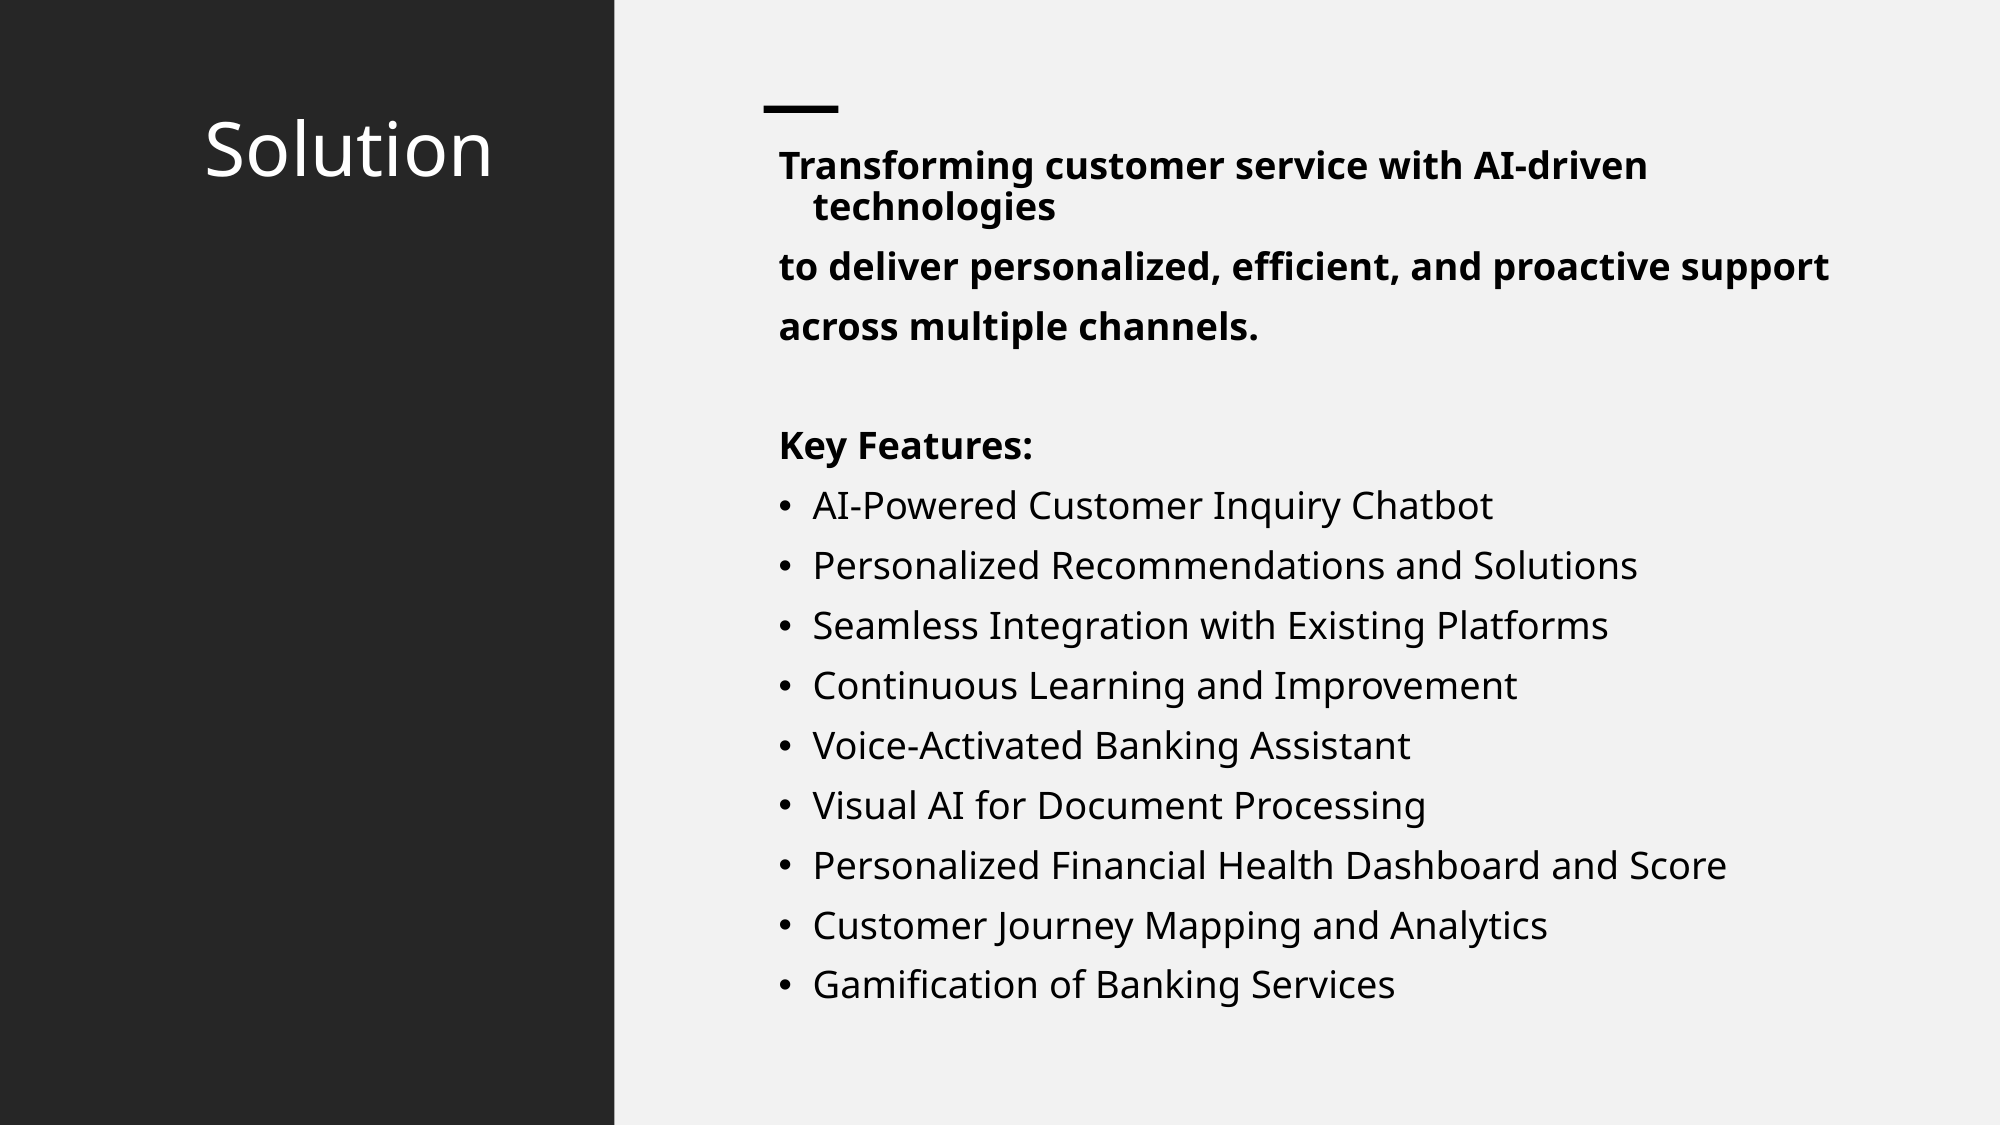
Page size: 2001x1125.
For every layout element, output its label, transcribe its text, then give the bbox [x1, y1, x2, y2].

text_box [0, 0, 616, 1125]
text_box [762, 104, 840, 115]
text_box [616, 0, 2000, 1125]
title Solution [189, 104, 550, 1020]
list Transforming customer service with AI-driven technologies to deliver personalized, efficient, and proactive support across multiple channels. Key Features: AI-Powered Customer Inquiry Chatbot Personalized Recommendations and Solutions Seamless Integration with Existing Platforms Continuous Learning and Improvement Voice-Activated Banking Assistant Visual AI for Document Processing Personalized Financial Health Dashboard and Score Customer Journey Mapping and Analytics Gamification of Banking Services [763, 139, 1927, 1017]
